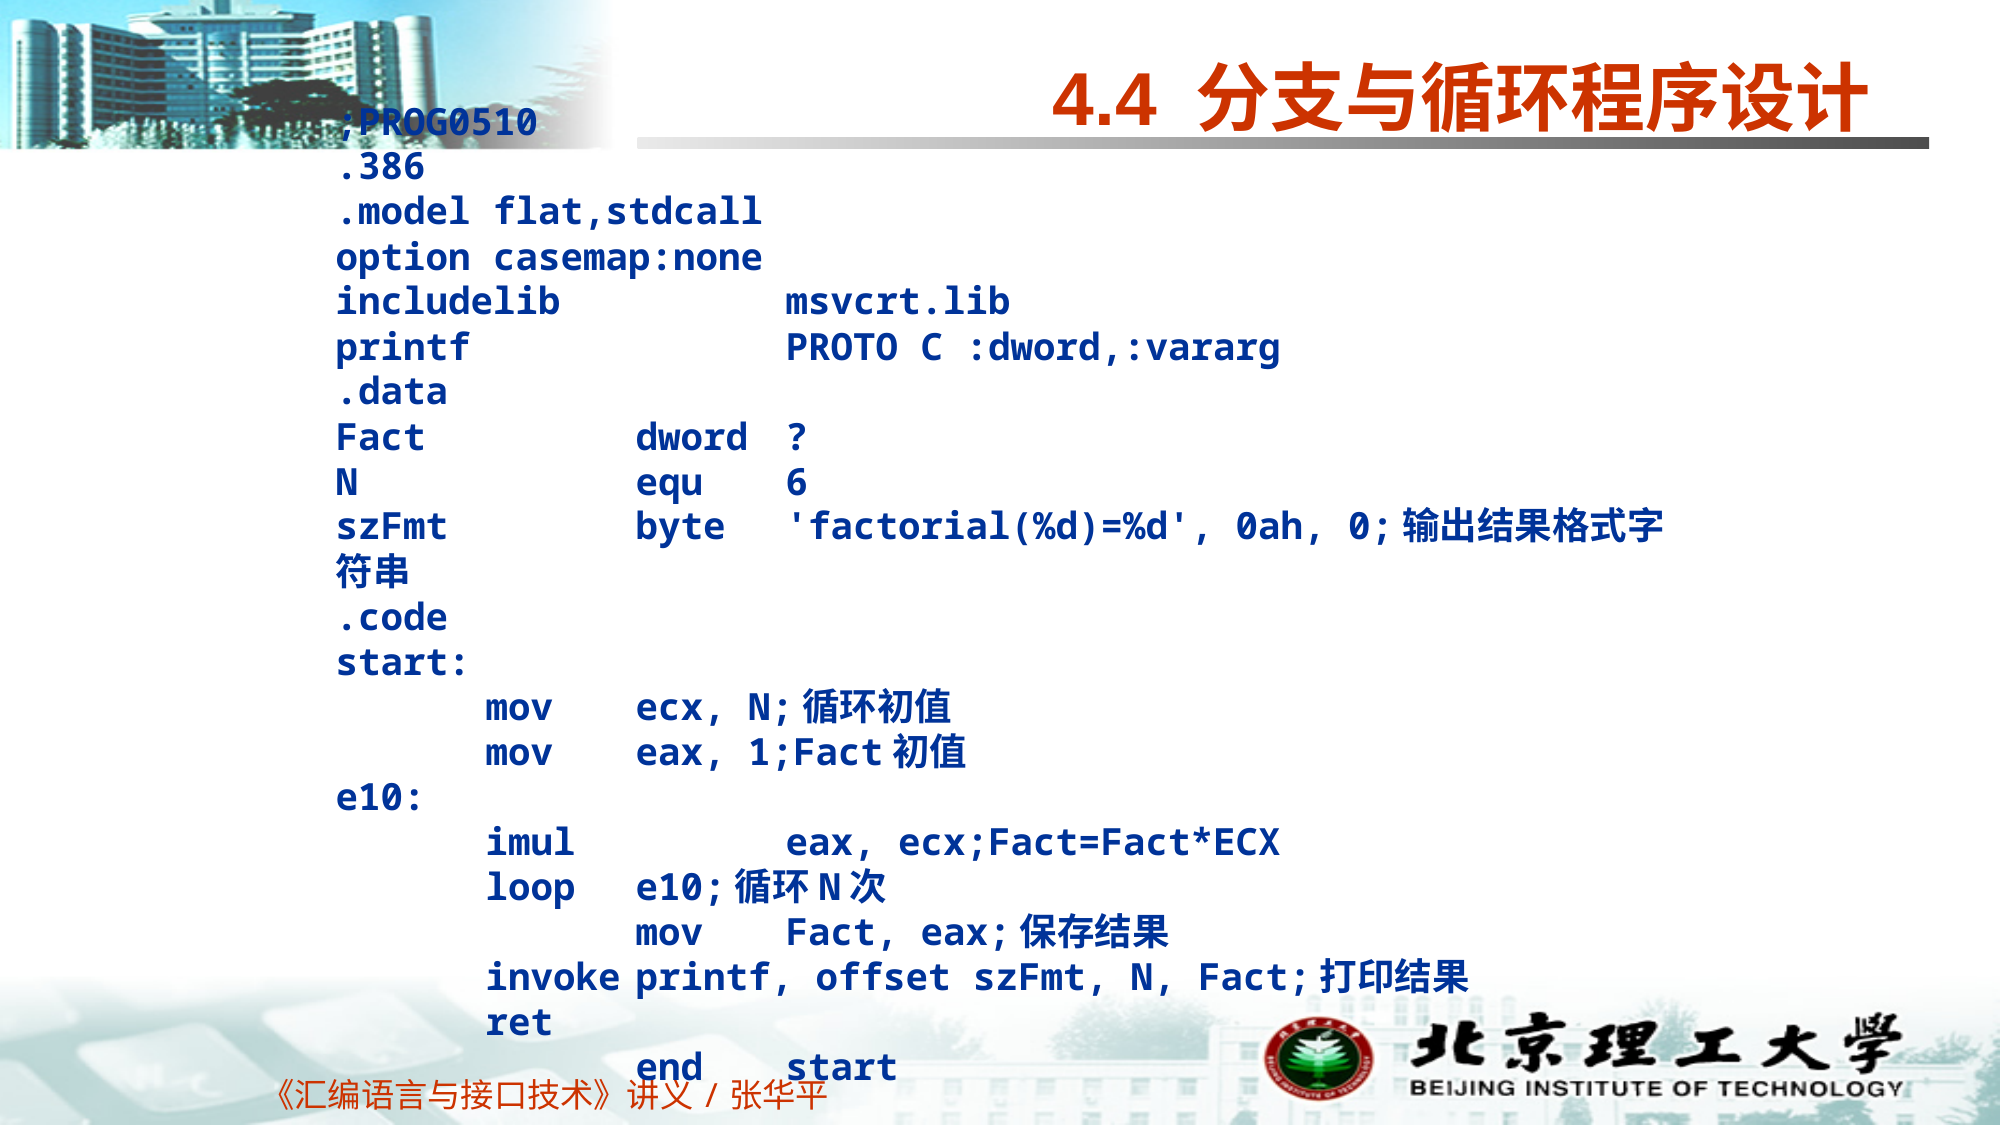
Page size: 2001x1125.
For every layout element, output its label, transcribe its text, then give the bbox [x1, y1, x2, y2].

picture [0, 0, 2000, 1125]
text_box 4.4 分支与循环程序设计 [929, 42, 1886, 139]
text_box ;PROG0510 .386 .model flat,stdcall option casemap:none includelib msvcrt.lib printf PROTO C :dword,:vararg .data Fact dword ? N equ 6 szFmt byte 'factorial(%d)=%d', 0ah, 0;输出结果格式字符串 .code start: mov ecx, N;循环初值 mov eax, 1;Fact初值 e10: imul eax, ecx;Fact=Fact*ECX loop e10;循环N次 mov Fact, eax;保存结果 invoke printf, offset szFmt, N, Fact;打印结果 ret end start [320, 90, 1681, 1095]
